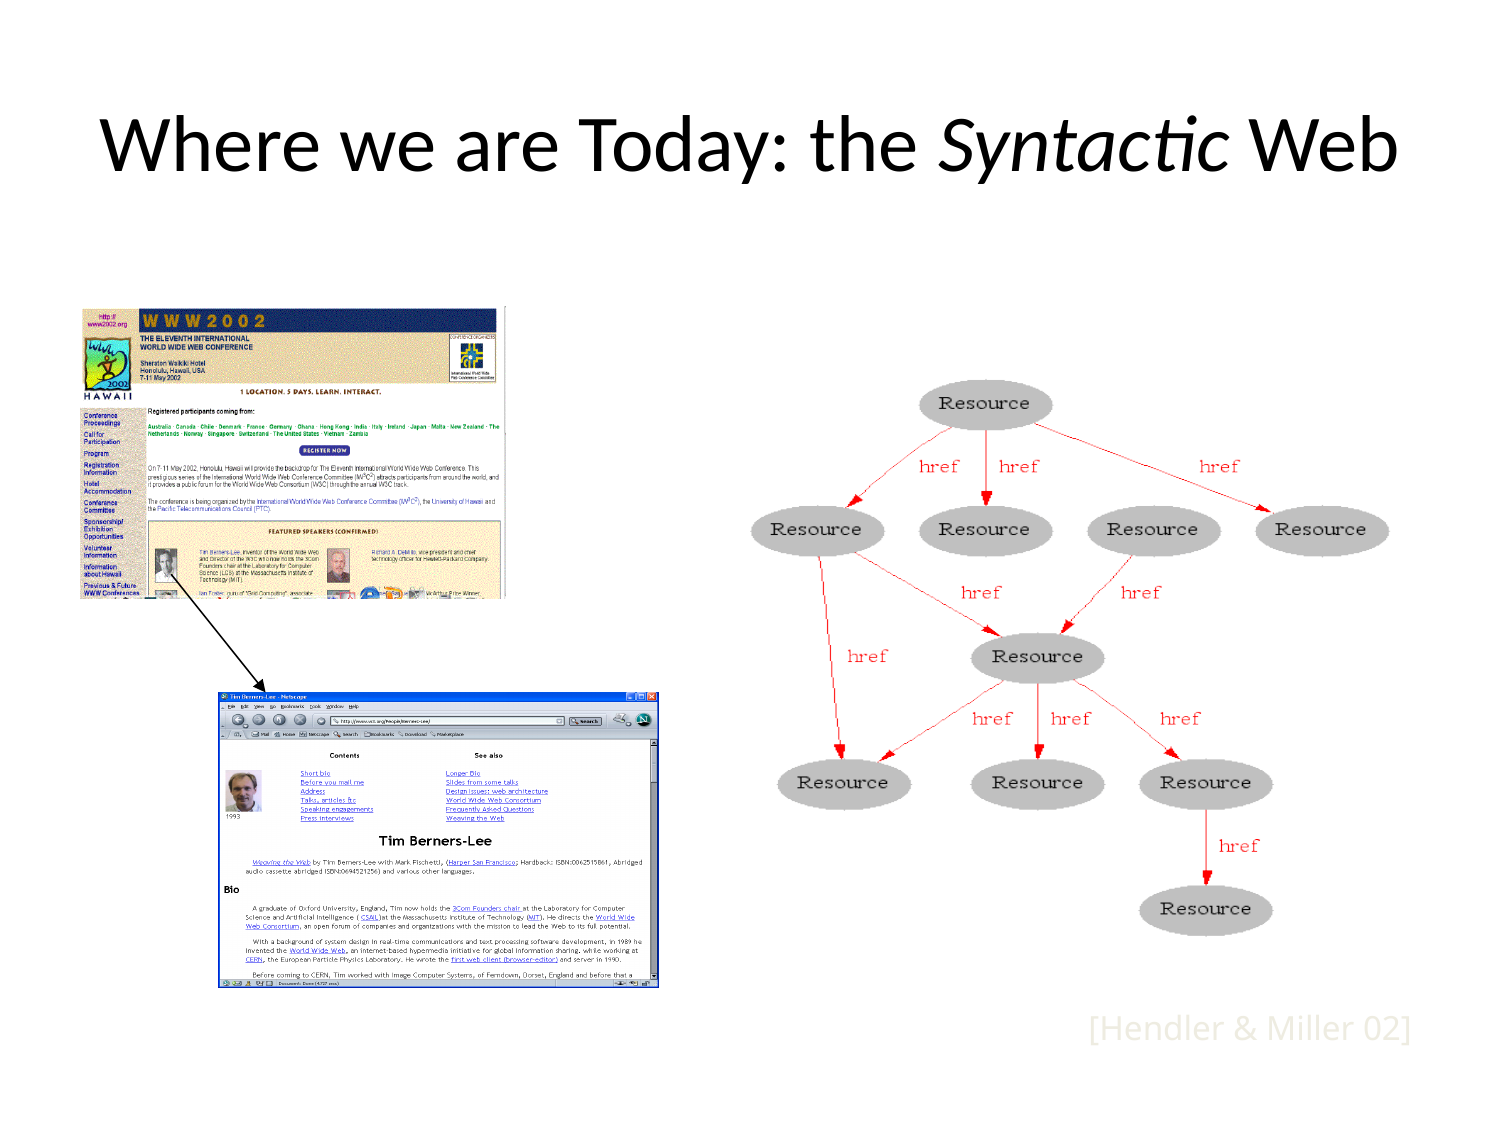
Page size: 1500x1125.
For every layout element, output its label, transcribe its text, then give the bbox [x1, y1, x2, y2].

picture [749, 368, 1392, 951]
title Where we are Today: the Syntactic Web [75, 45, 1425, 233]
text_box [Hendler & Miller 02] [1073, 999, 1428, 1055]
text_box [64, 302, 659, 988]
